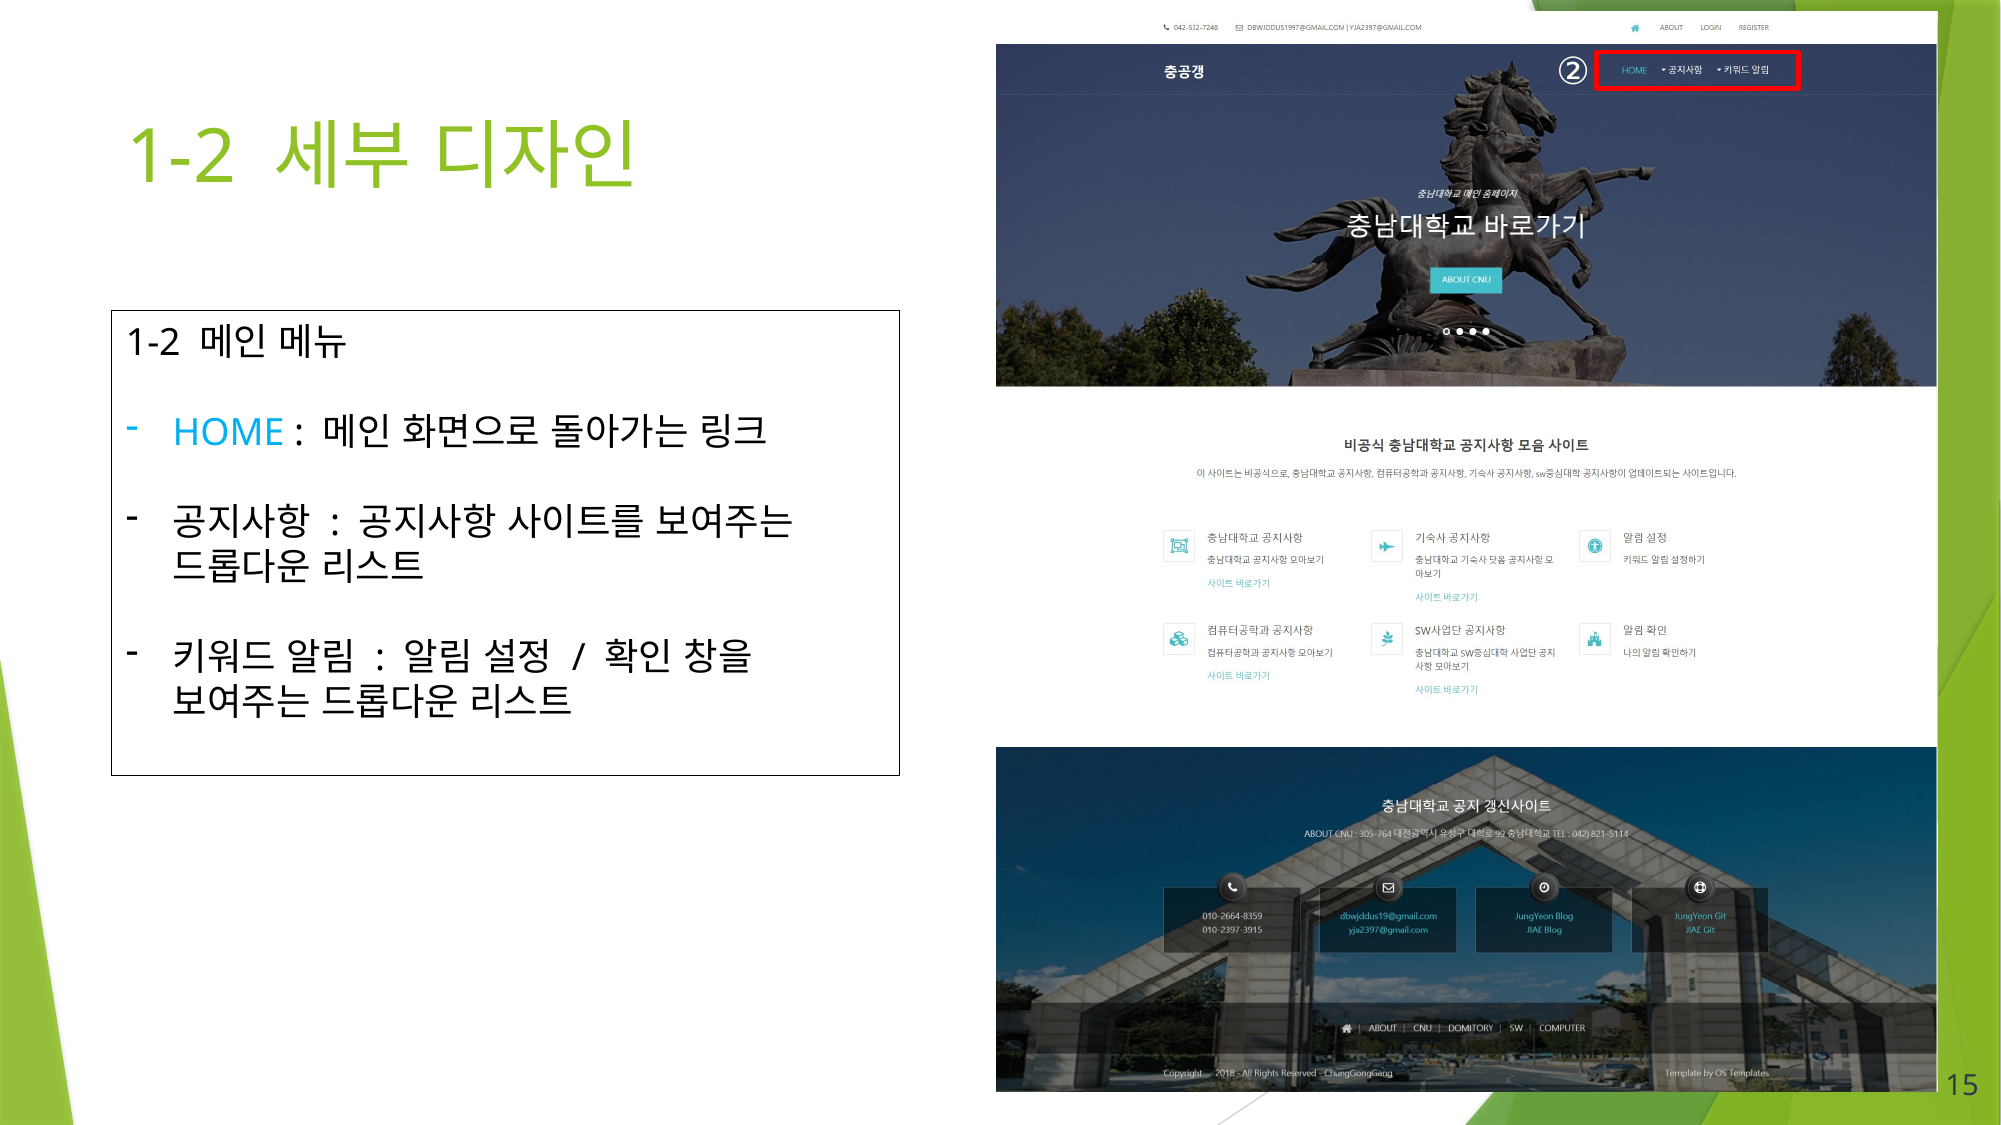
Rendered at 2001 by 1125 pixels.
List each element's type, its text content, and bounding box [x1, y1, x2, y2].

text_box 1-2 메인 메뉴 HOME : 메인 화면으로 돌아가는 링크 공지사항 : 공지사항 사이트를 보여주는 드롭다운 리스트 키워드 알림 : 알림 설정 / 확인 창을 보여주는 드롭다운 리스트 [111, 310, 900, 776]
picture [995, 11, 1939, 1092]
slide_number 15 [1881, 1056, 1994, 1117]
title 1-2 세부 디자인 [111, 99, 990, 317]
